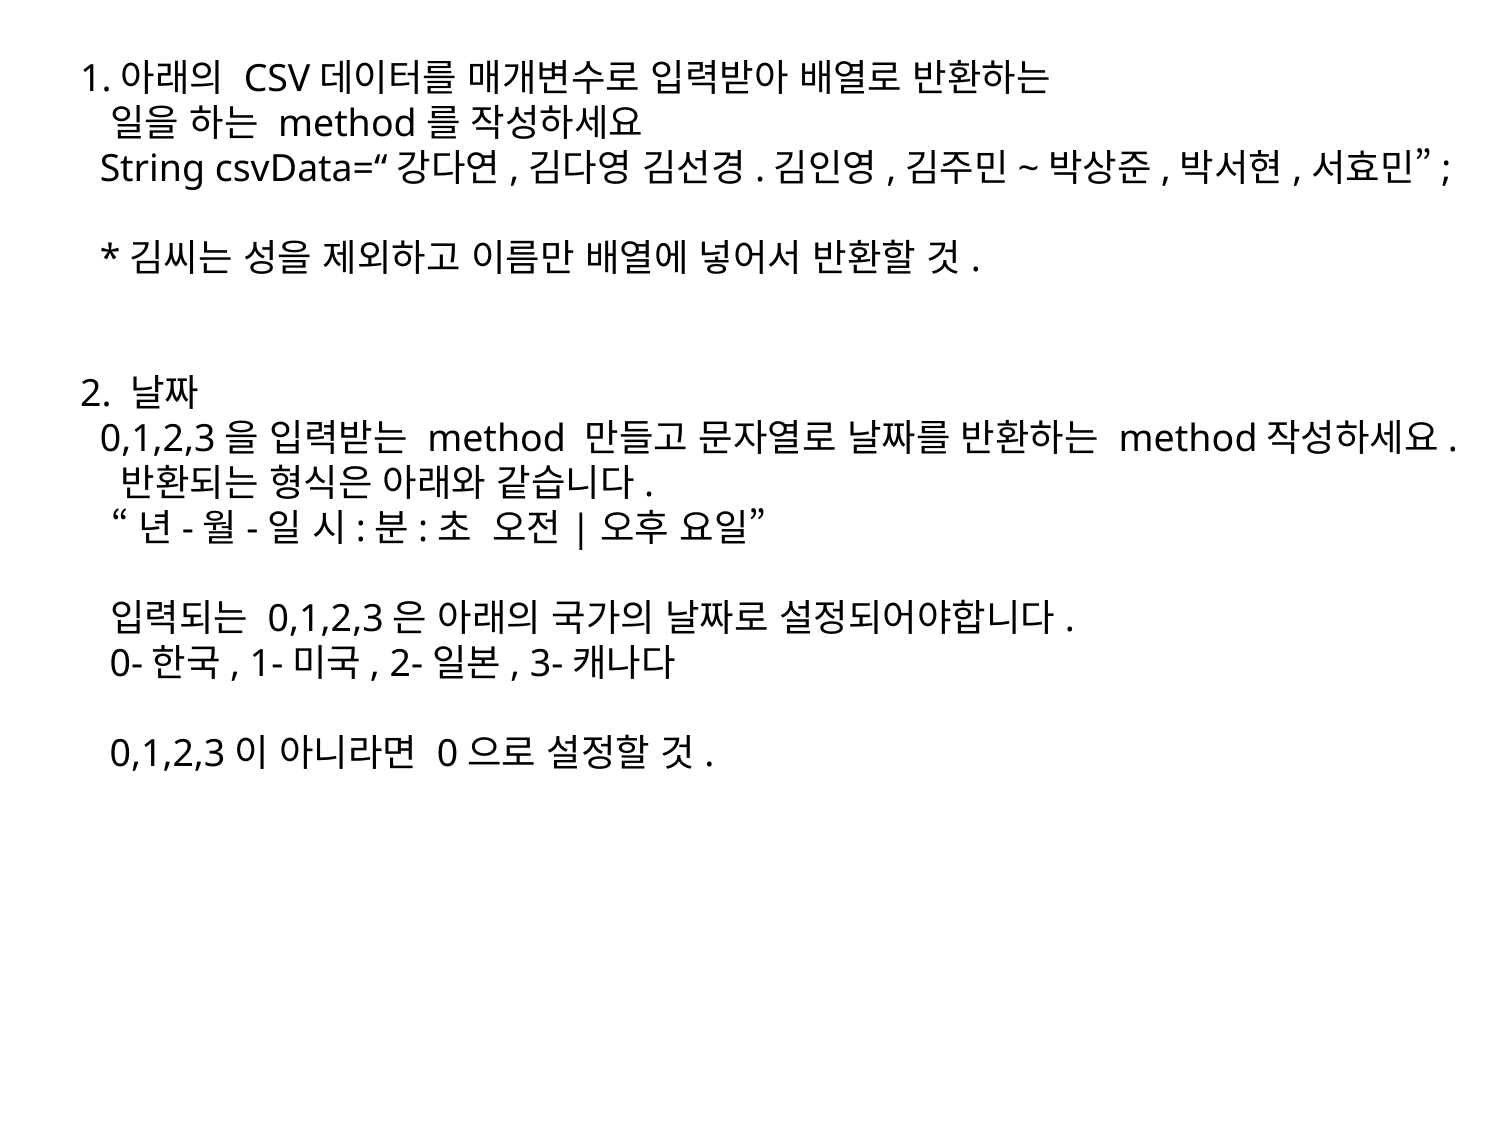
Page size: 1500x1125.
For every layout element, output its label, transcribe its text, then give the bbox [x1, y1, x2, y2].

text_box 1.아래의 CSV데이터를 매개변수로 입력받아 배열로 반환하는 일을 하는 method를 작성하세요 String csvData=“강다연,김다영 김선경.김인영,김주민~박상준,박서현,서효민”; *김씨는 성을 제외하고 이름만 배열에 넣어서 반환할 것. 2. 날짜 0,1,2,3을 입력받는 method 만들고 문자열로 날짜를 반환하는 method작성하세요. 반환되는 형식은 아래와 같습니다. “년-월-일 시:분:초 오전|오후 요일” 입력되는 0,1,2,3은 아래의 국가의 날짜로 설정되어야합니다. 0-한국, 1-미국, 2-일본, 3-캐나다 0,1,2,3이 아니라면 0으로 설정할 것. [65, 46, 1473, 782]
